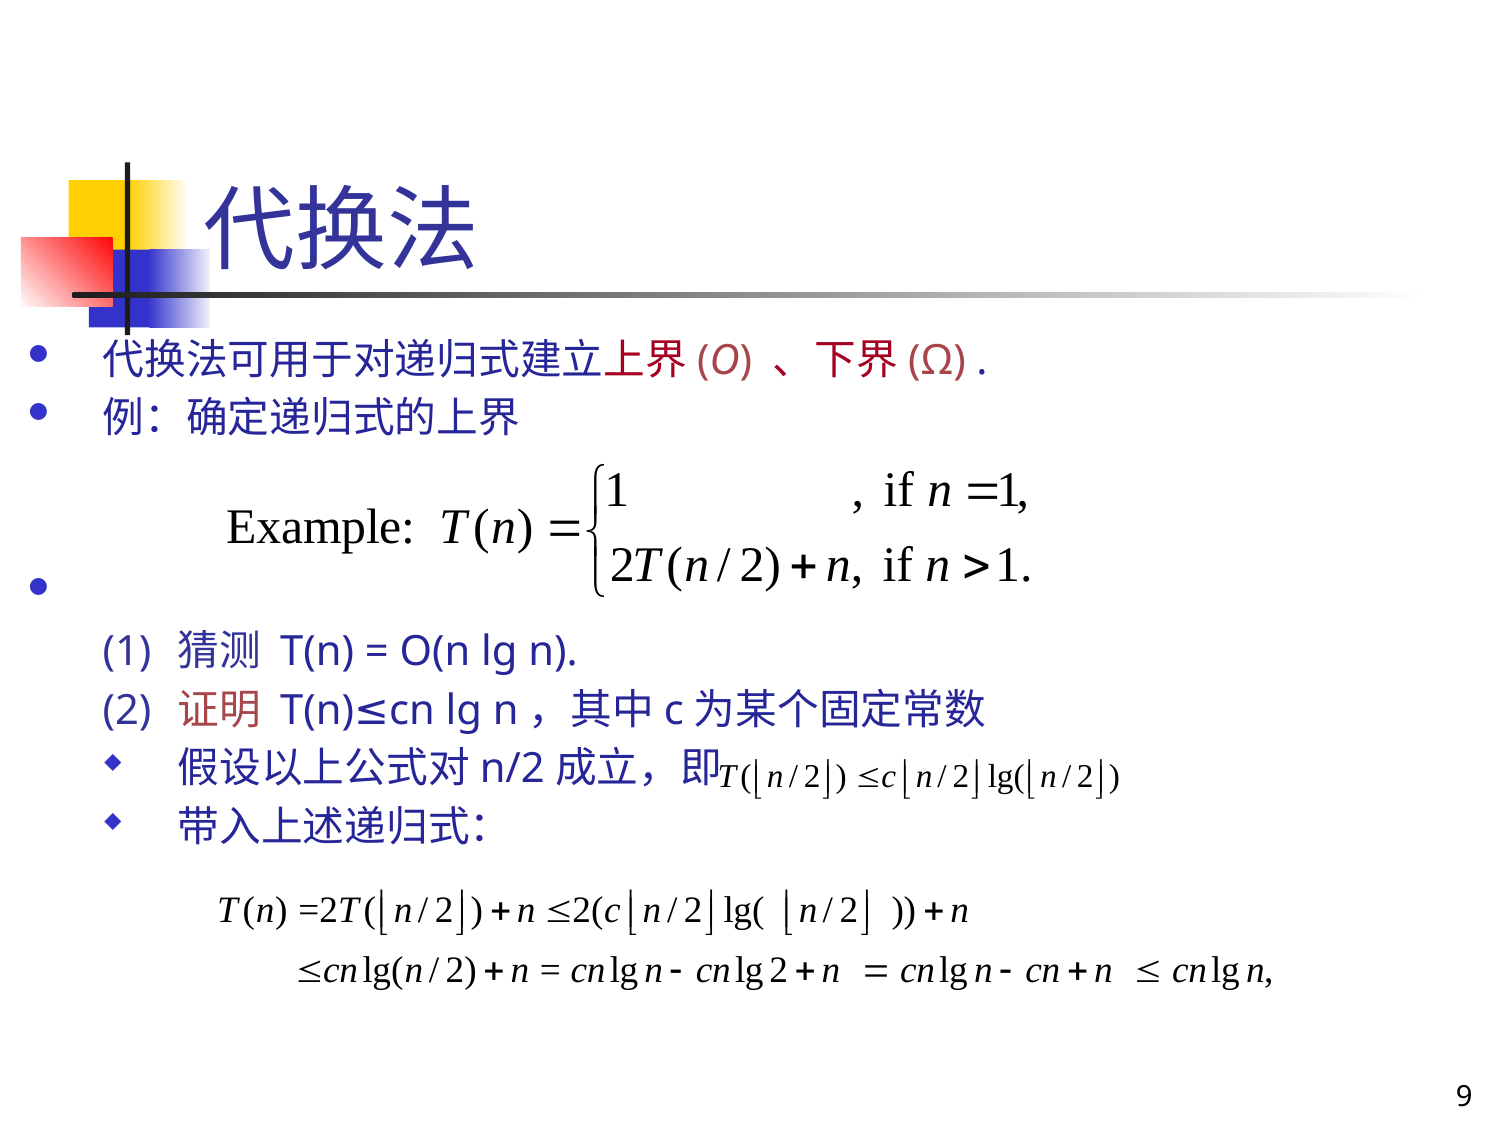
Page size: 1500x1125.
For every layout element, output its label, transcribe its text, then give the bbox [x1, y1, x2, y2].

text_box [714, 751, 1125, 808]
list 代换法可用于对递归式建立上界(O) 、下界(Ω) . 例：确定递归式的上界 (1) 猜测 T(n) = O(n lg n). (2) 证明 T(n)≤cn lg n，其中c为某个固定常数 假设以上公式对n/2成立，即 带入上述递归式： [12, 324, 1482, 1032]
slide_number 9 [1174, 1049, 1488, 1125]
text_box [213, 881, 1281, 1000]
title 代换法 [188, 101, 1468, 289]
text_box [218, 455, 1041, 606]
